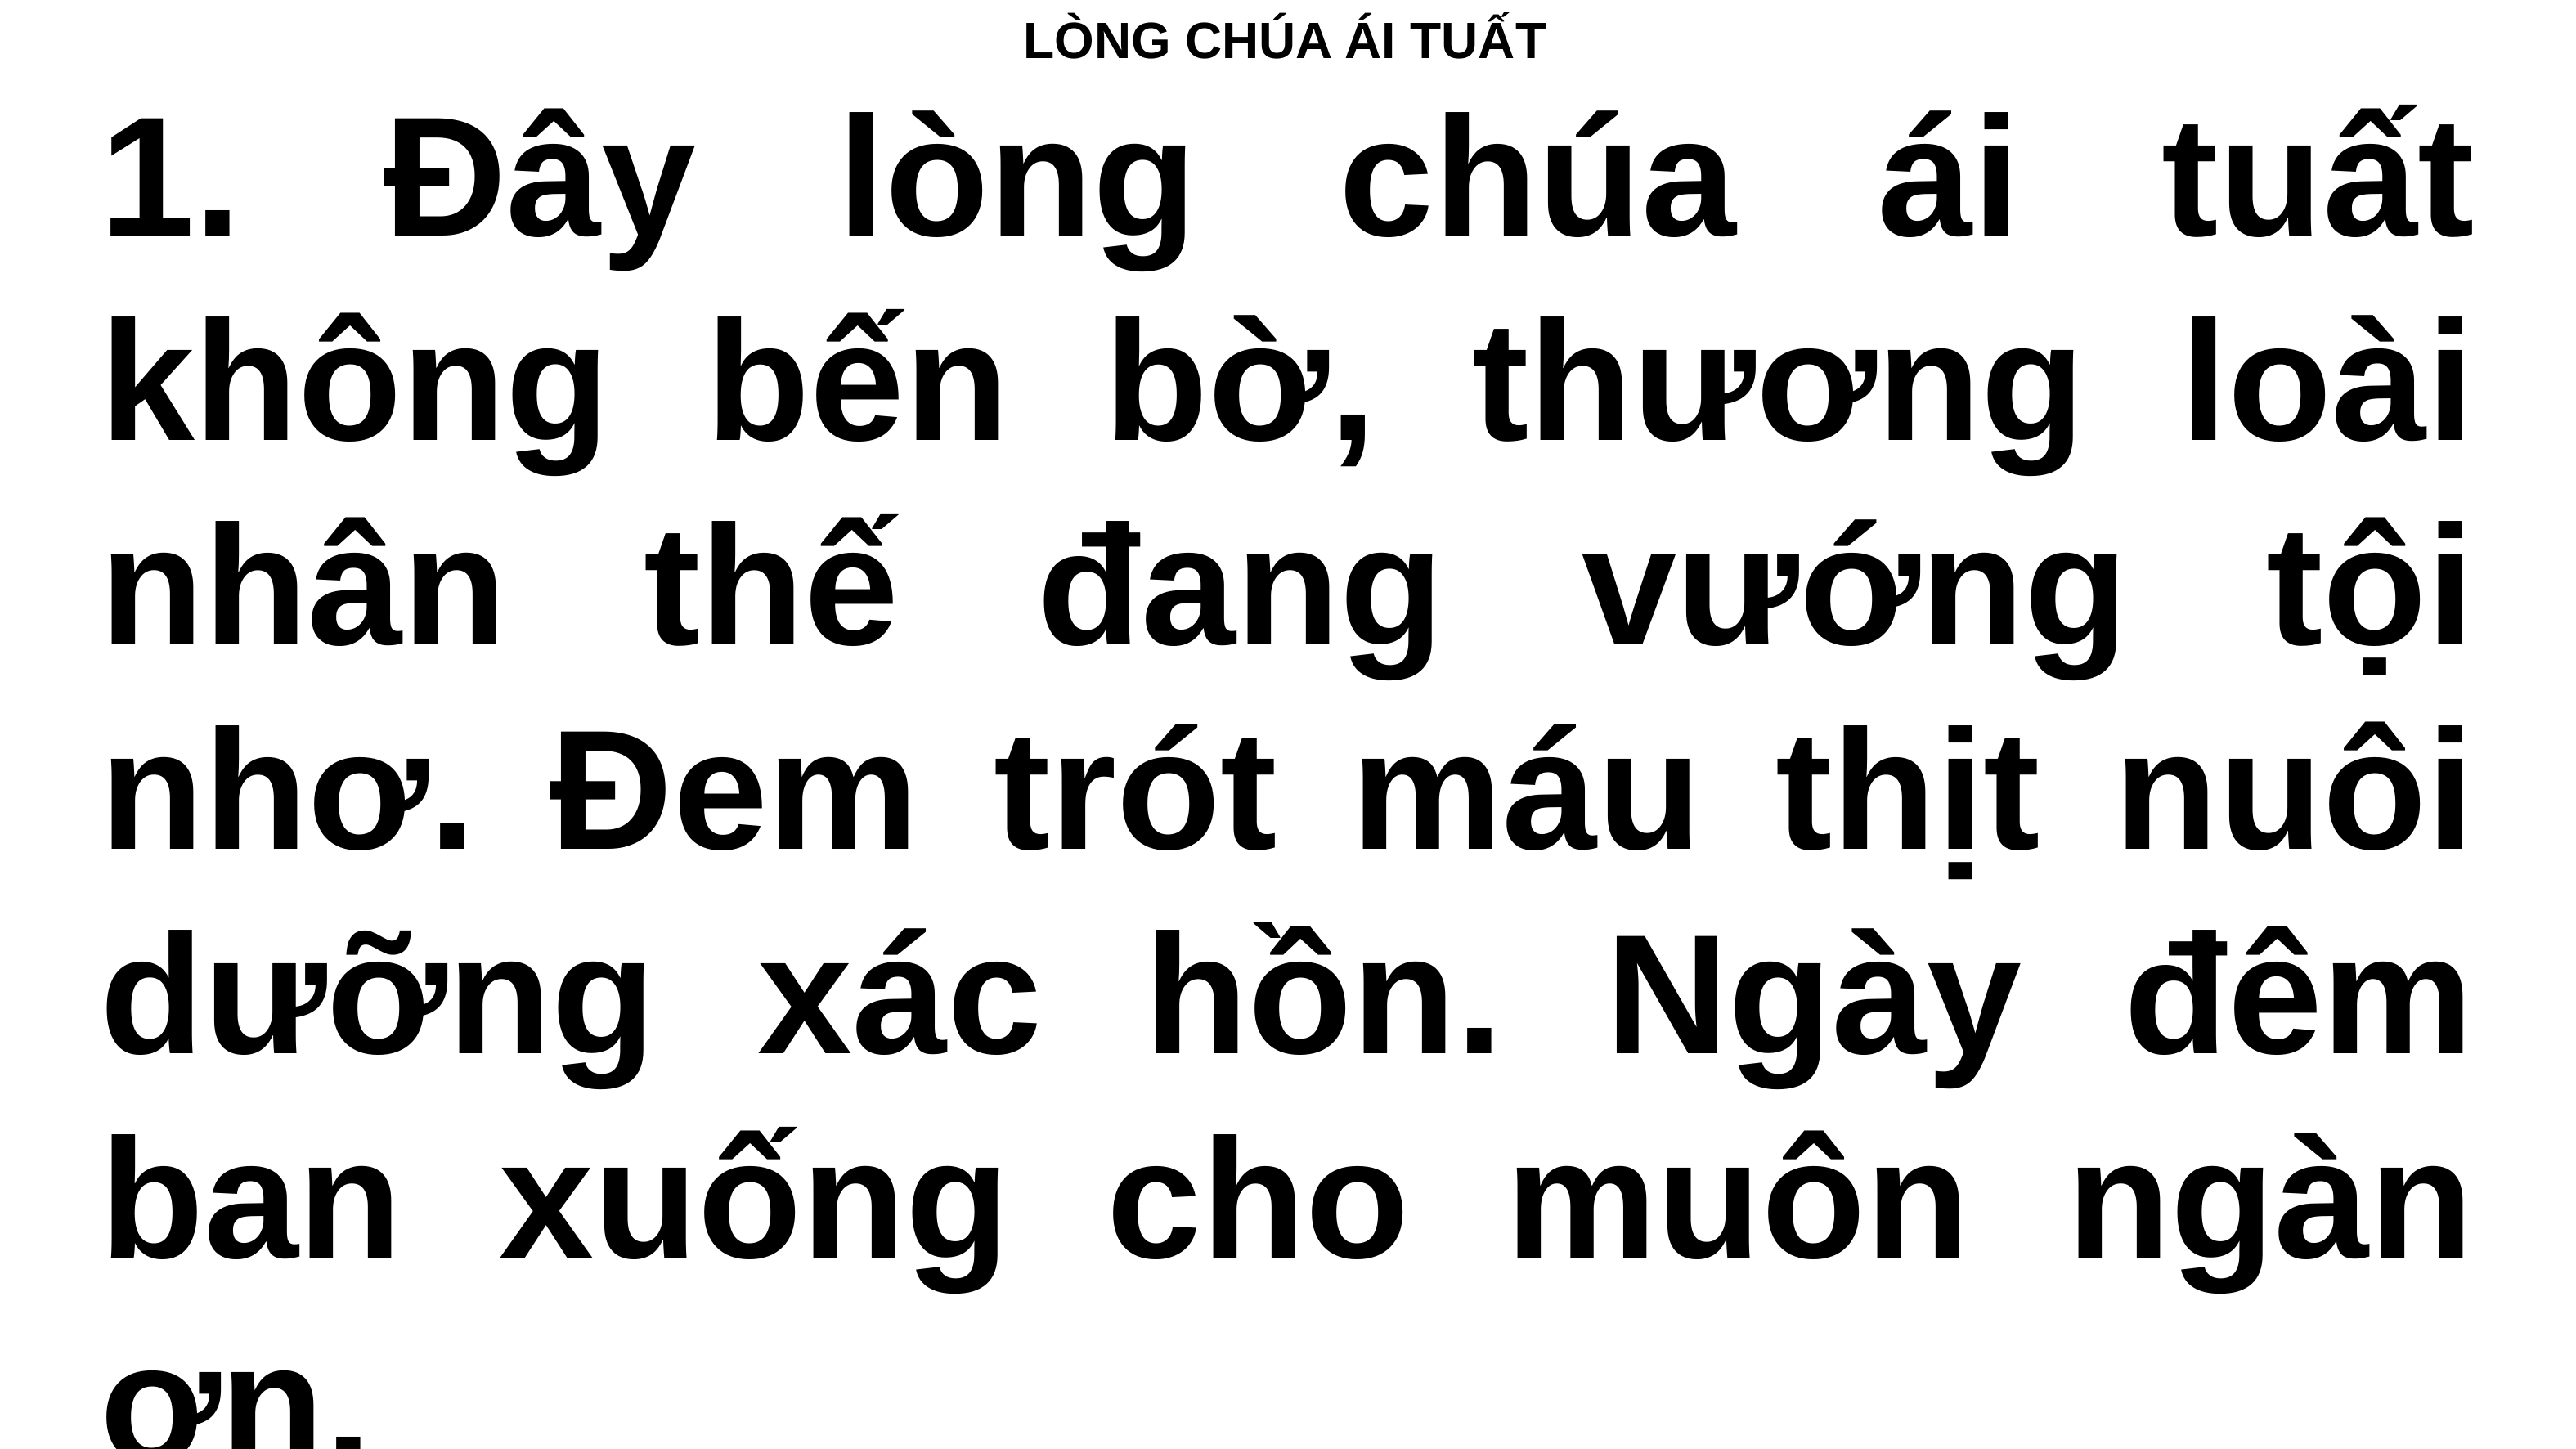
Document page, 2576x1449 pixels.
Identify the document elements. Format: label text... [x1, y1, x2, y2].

title LÒNG CHÚA ÁI TUẤT [199, 0, 2372, 56]
list 1. Đây lòng chúa ái tuất không bến bờ, thương loài nhân thế đang vướng tội nhơ. Đem trót máu thịt nuôi dưỡng xác hồn. Ngày đêm ban xuống cho muôn ngàn ơn. [80, 56, 2496, 1358]
